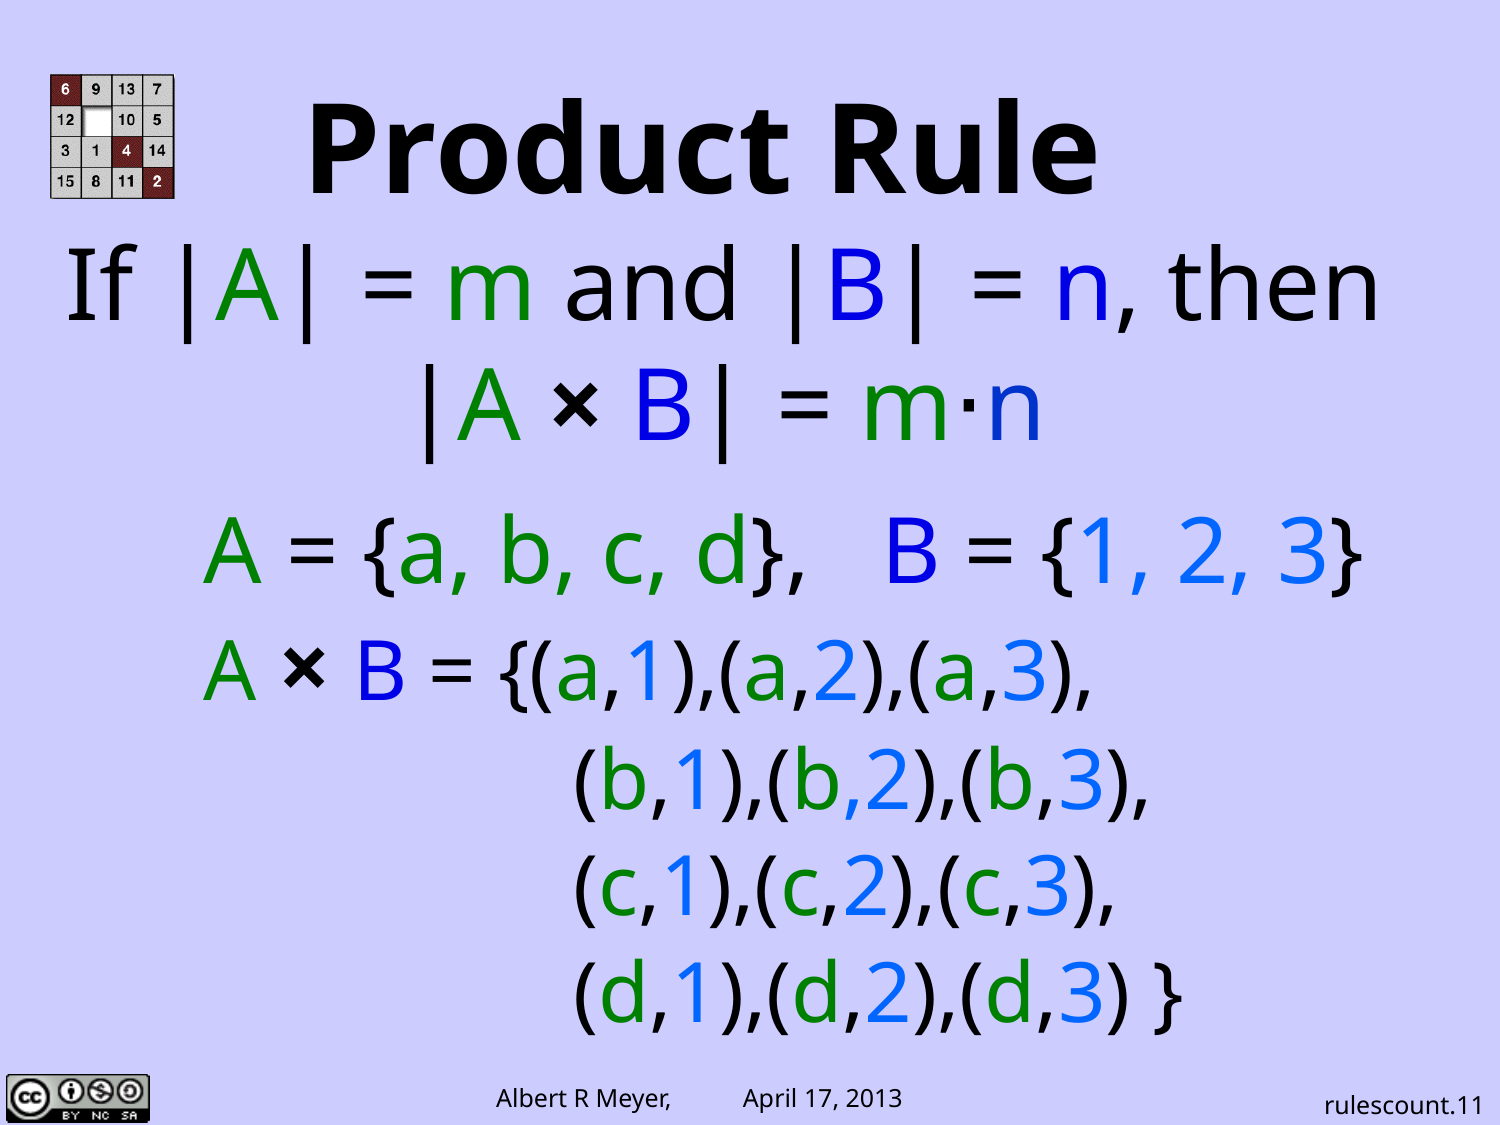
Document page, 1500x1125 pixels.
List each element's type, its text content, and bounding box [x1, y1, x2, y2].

text_box A = {a, b, c, d}, B = {1, 2, 3} A × B = {(a,1),(a,2),(a,3), (b,1),(b,2),(b,3), (c,1),(c,2),(c,3), (d,1),(d,2),(d,3) } [189, 497, 1380, 1048]
picture [6, 1074, 150, 1123]
slide_number rulescount.11 [1249, 1082, 1500, 1125]
title Product Rule [287, 49, 1213, 238]
picture [50, 74, 175, 199]
list If |A| = m and |B| = n, then |A × B| = m⋅n [49, 212, 1400, 866]
